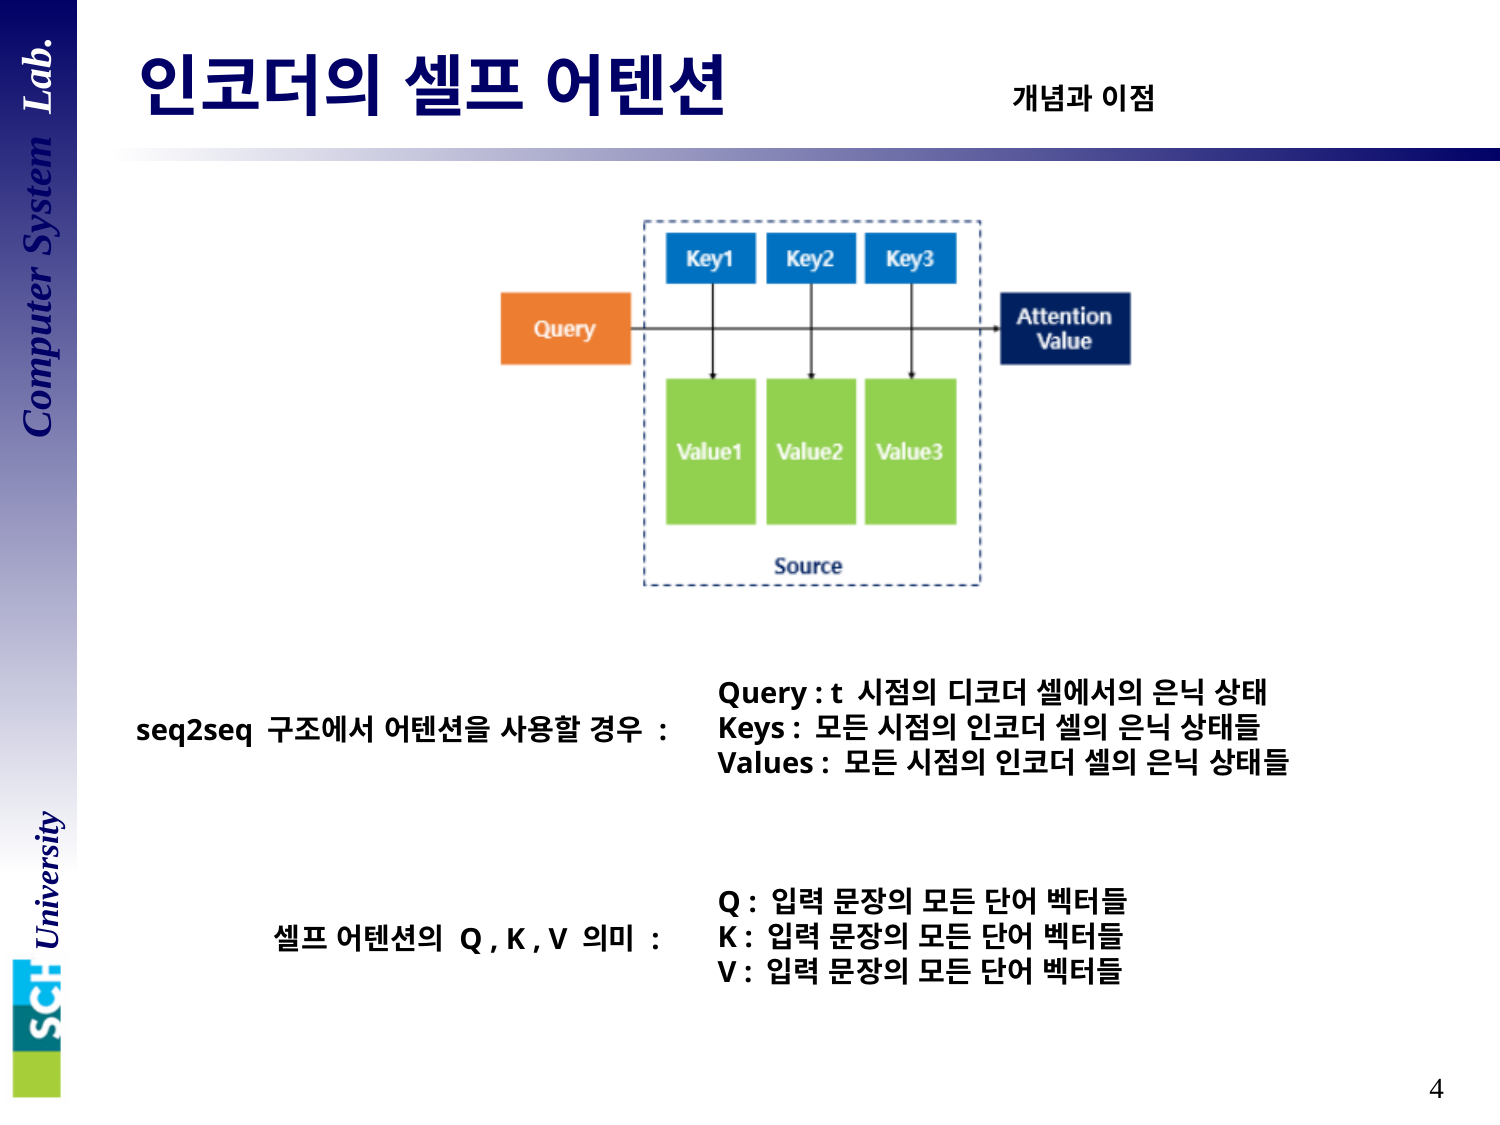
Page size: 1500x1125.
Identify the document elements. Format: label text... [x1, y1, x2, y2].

text_box 개념과 이점 [997, 46, 1203, 149]
text_box [277, 97, 1500, 173]
text_box seq2seq 구조에서 어텐션을 사용할 경우 : 셀프 어텐션의 Q , K , V 의미 : [88, 704, 683, 963]
picture [466, 193, 1149, 604]
title 인코더의 셀프 어텐션 [123, 25, 1460, 143]
text_box Query : t 시점의 디코더 셀에서의 은닉 상태 Keys : 모든 시점의 인코더 셀의 은닉 상태들 Values : 모든 시점의 인코더 셀의 은닉 상태들 Q : 입력 문장의 모든 단어 벡터들 K : 입력 문장의 모든 단어 벡터들 V : 입력 문장의 모든 단어 벡터들 [702, 646, 1471, 1121]
picture [5, 952, 69, 1104]
